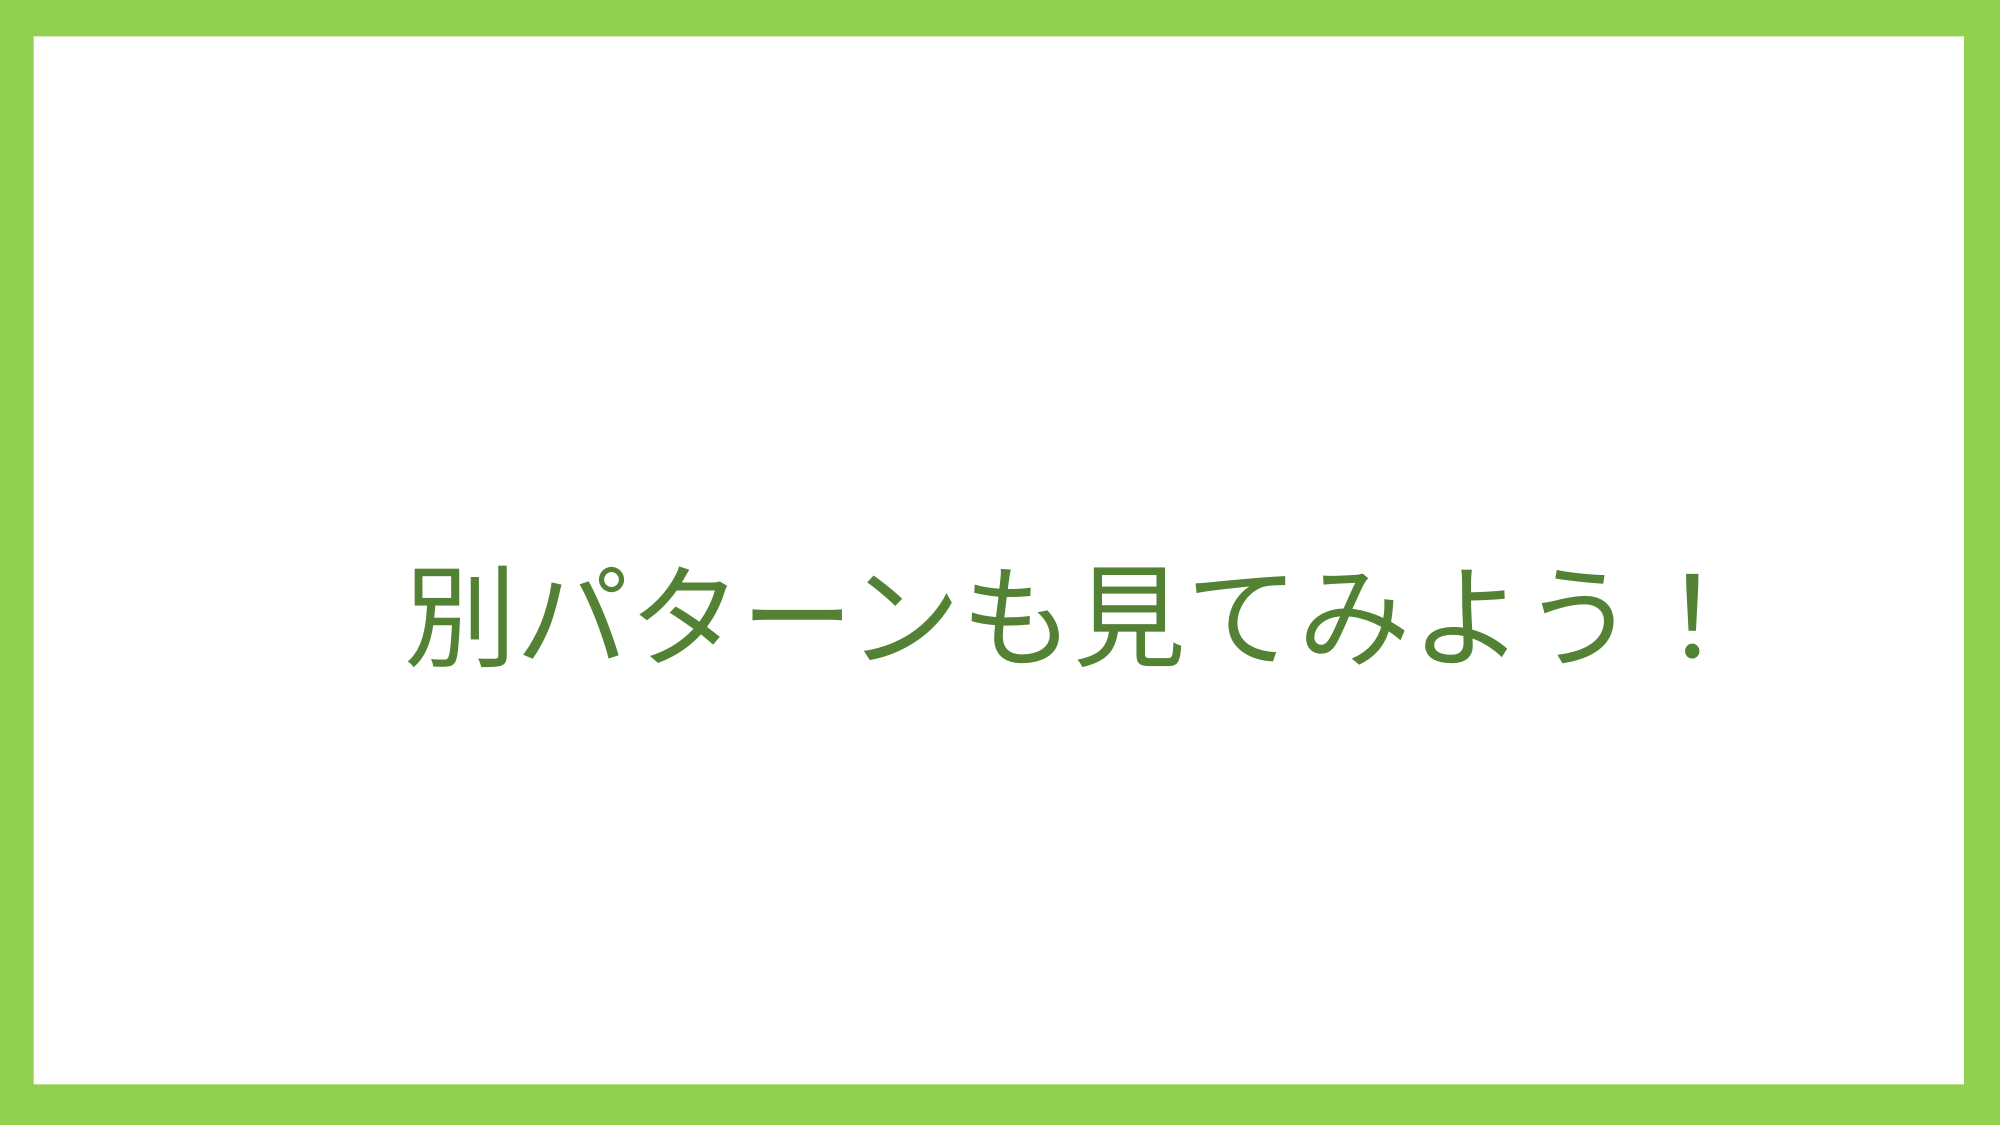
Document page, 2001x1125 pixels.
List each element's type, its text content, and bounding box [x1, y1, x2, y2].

text_box 別パターンも見てみよう！ [389, 538, 1764, 689]
